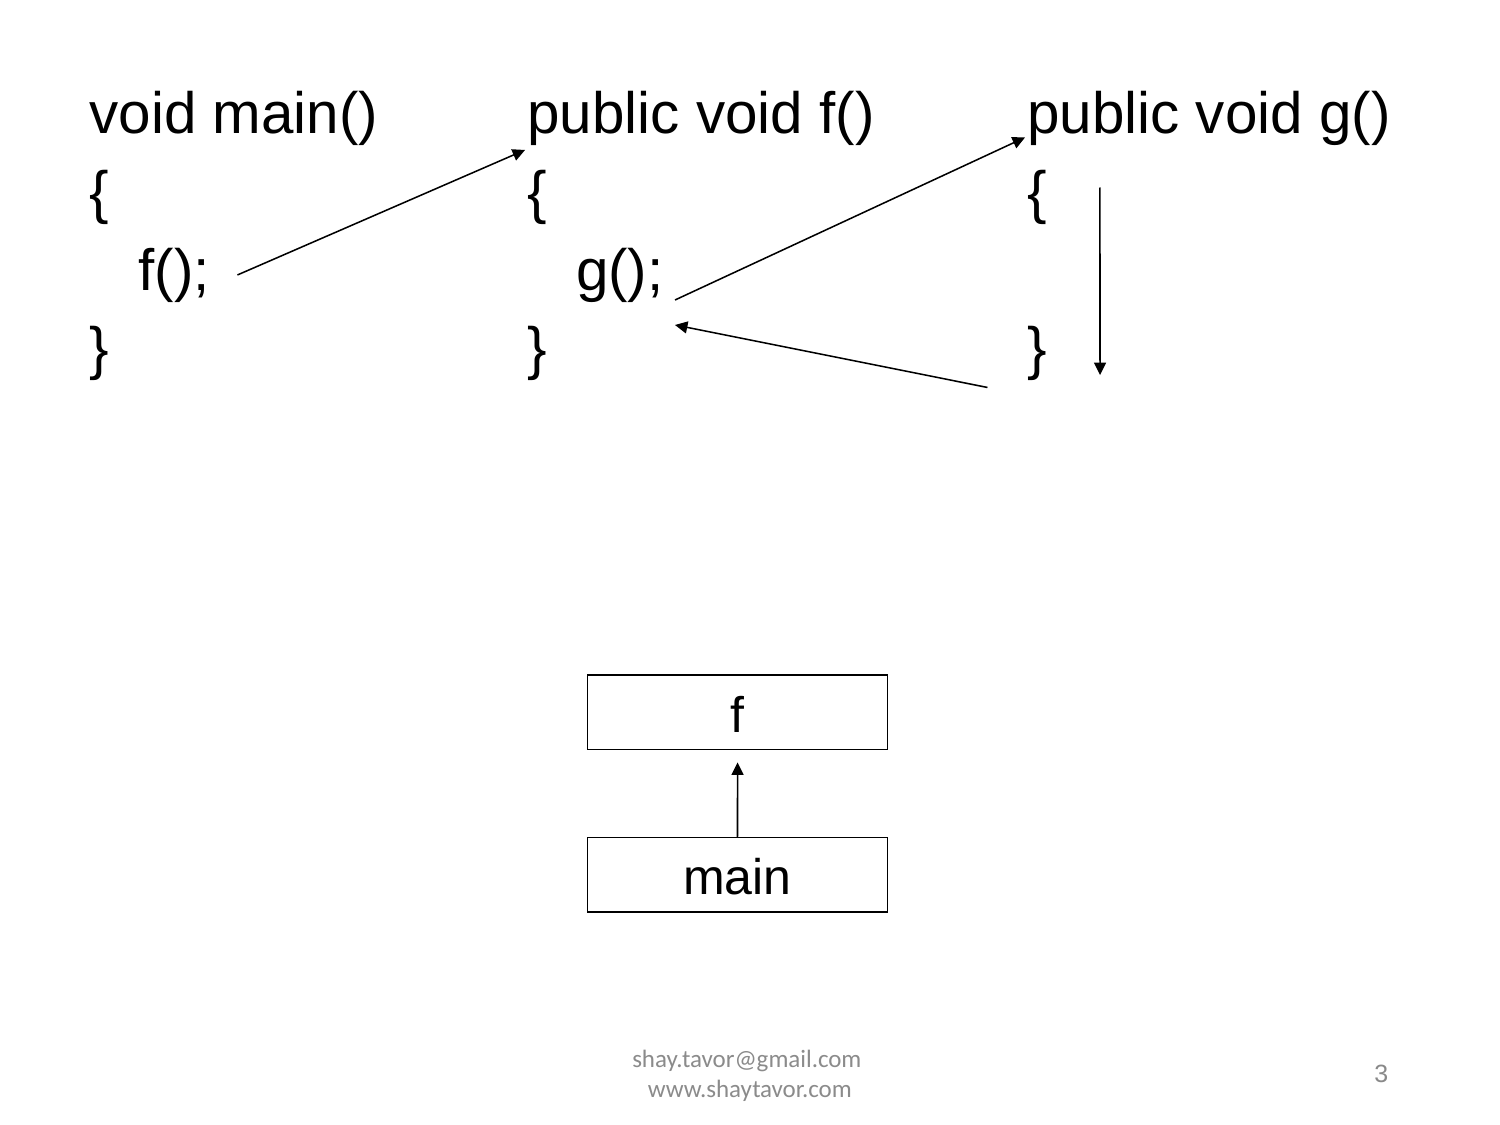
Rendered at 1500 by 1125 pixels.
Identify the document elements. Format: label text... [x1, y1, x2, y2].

text_box [674, 137, 1025, 301]
text_box f [587, 674, 888, 750]
text_box [1093, 187, 1107, 376]
text_box public void f() { g(); } [512, 87, 938, 386]
slide_number 3 [1359, 1042, 1425, 1103]
text_box [731, 762, 744, 838]
text_box public void g() { } [1012, 87, 1438, 386]
text_box [675, 321, 988, 388]
footer shay.tavor@gmail.com www.shaytavor.com [512, 1042, 988, 1103]
text_box void main() { f(); } [75, 87, 500, 386]
text_box [237, 149, 526, 276]
text_box main [587, 837, 888, 913]
